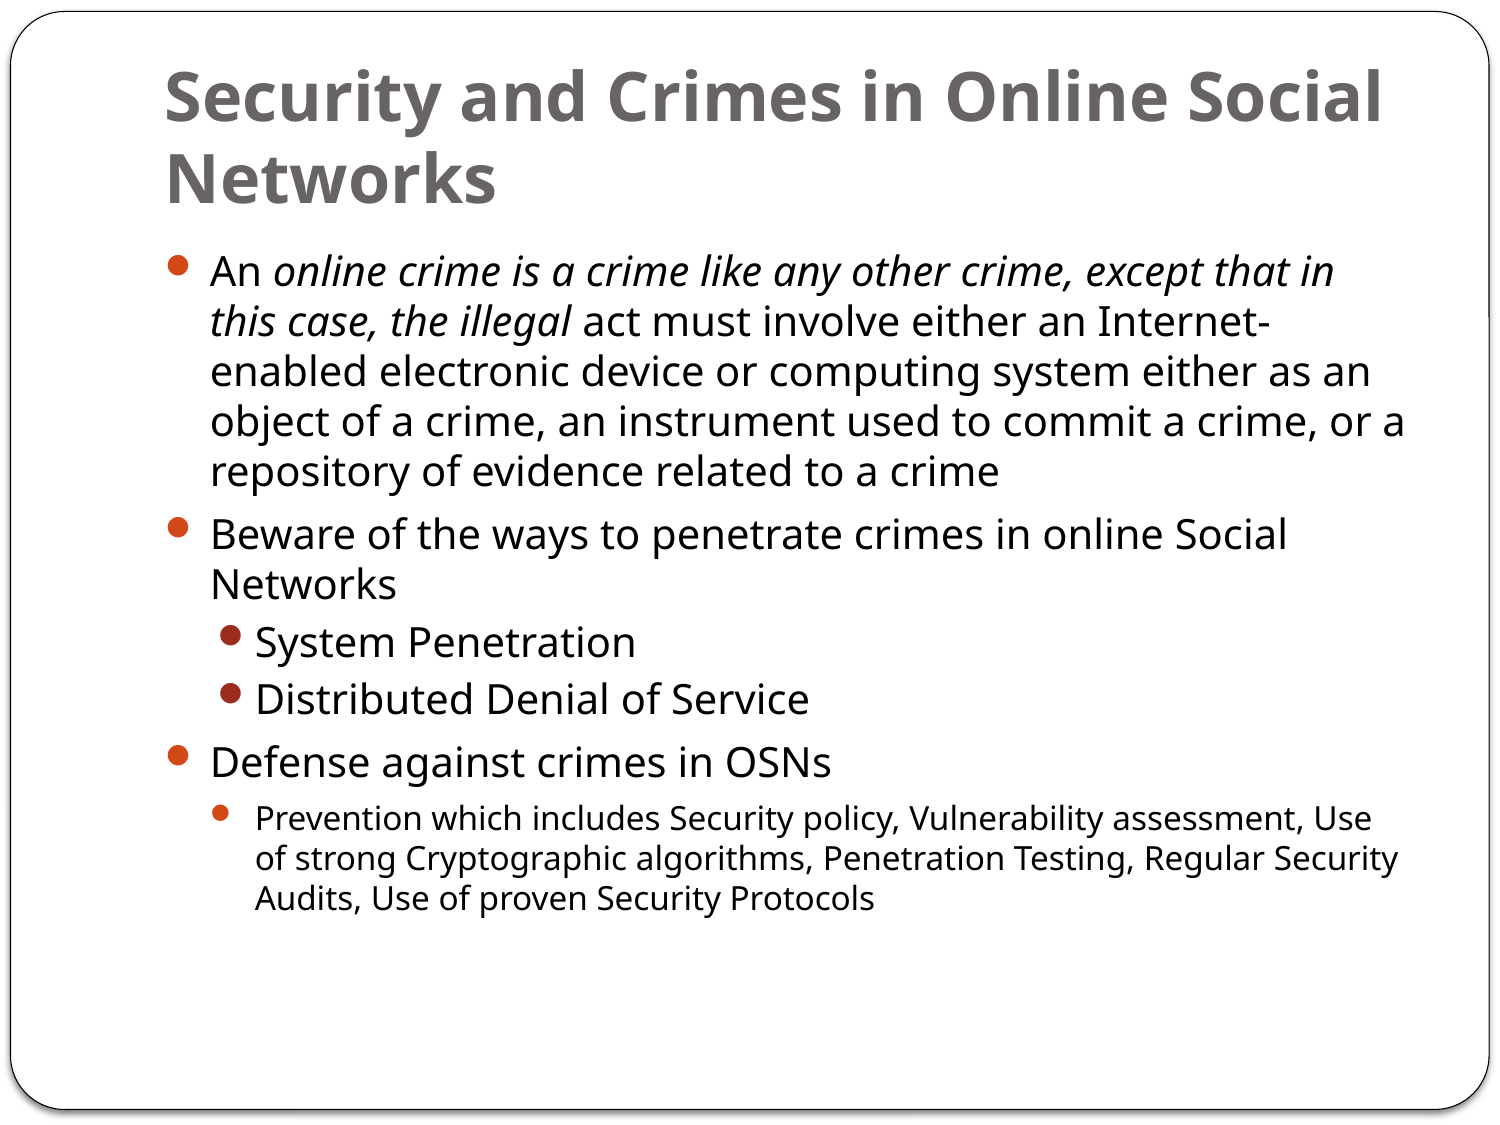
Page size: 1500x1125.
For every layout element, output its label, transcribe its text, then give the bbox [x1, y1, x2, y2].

list An online crime is a crime like any other crime, except that in this case, the illegal act must involve either an Internet-enabled electronic device or computing system either as an object of a crime, an instrument used to commit a crime, or a repository of evidence related to a crime Beware of the ways to penetrate crimes in online Social Networks System Penetration Distributed Denial of Service Defense against crimes in OSNs Prevention which includes Security policy, Vulnerability assessment, Use of strong Cryptographic algorithms, Penetration Testing, Regular Security Audits, Use of proven Security Protocols [150, 237, 1425, 988]
title Security and Crimes in Online Social Networks [150, 45, 1425, 233]
